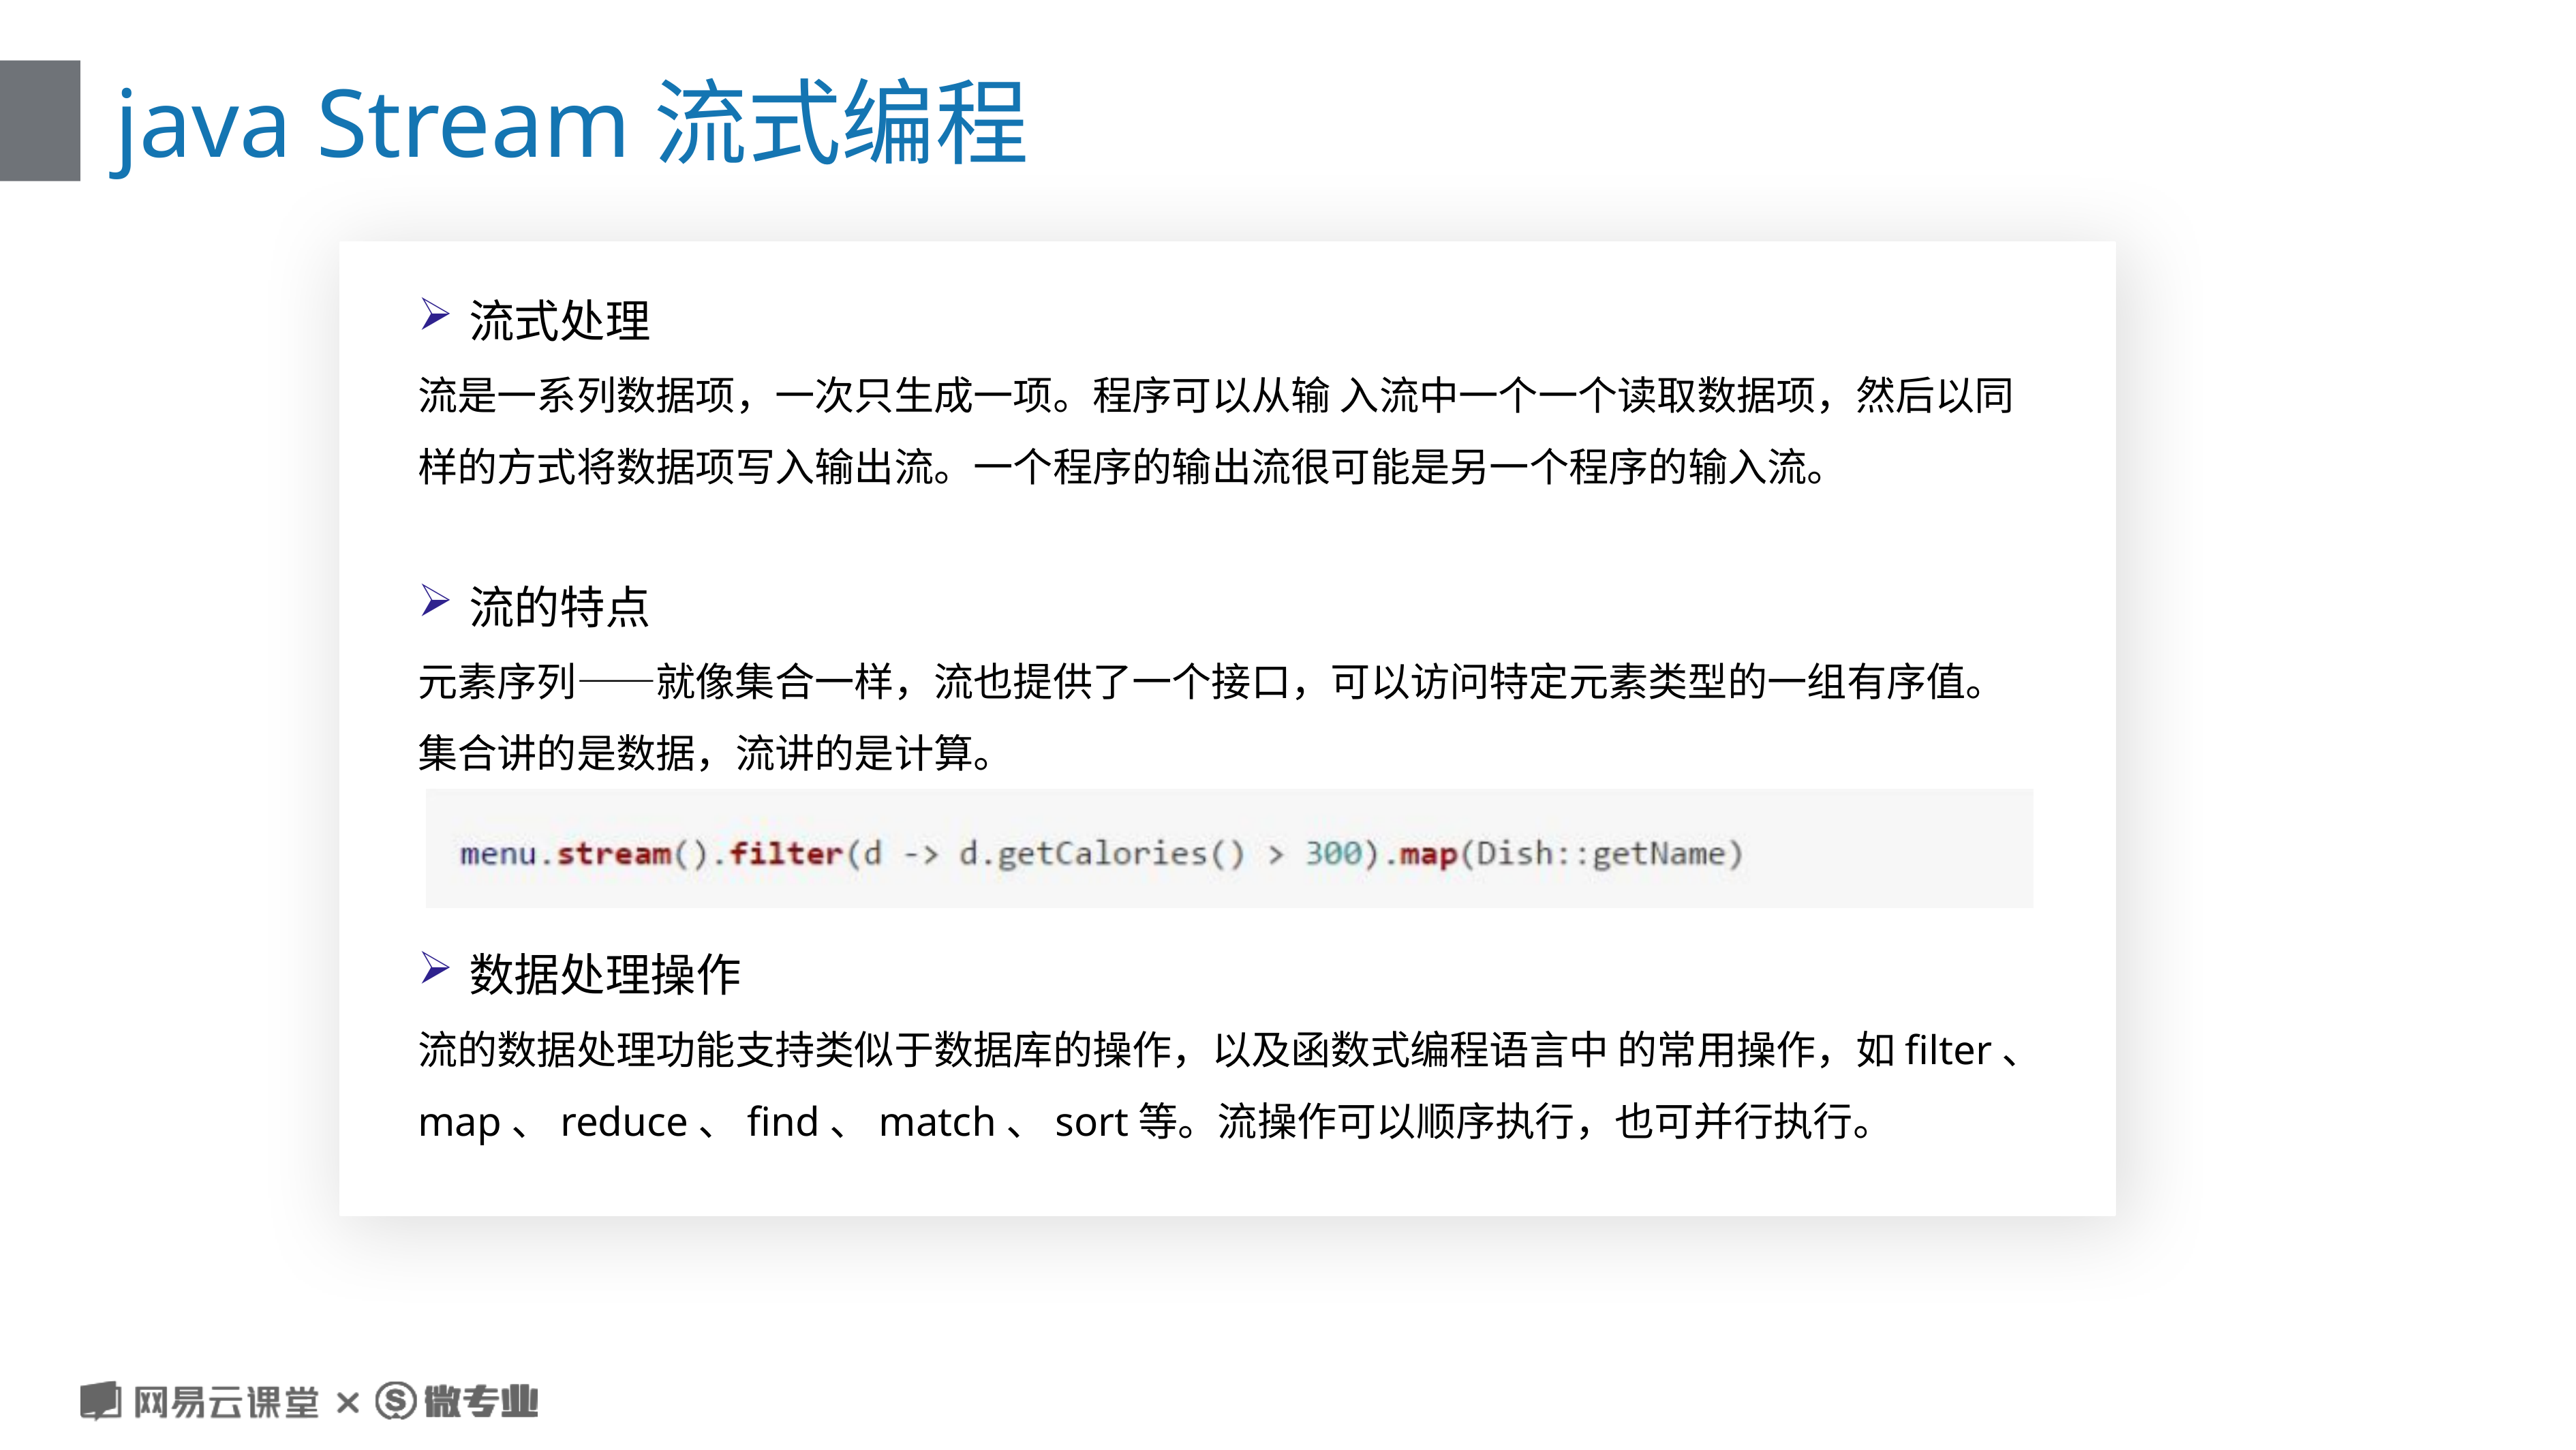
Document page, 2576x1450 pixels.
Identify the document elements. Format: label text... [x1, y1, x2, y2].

picture [426, 788, 2034, 908]
title java Stream流式编程 [80, 58, 2496, 181]
text_box 流式处理 流是一系列数据项，一次只生成一项。程序可以从输 入流中一个一个读取数据项，然后以同样的方式将数据项写入输出流。一个程序的输出流很可能是另一个程序的输入流。 流的特点 元素序列——就像集合一样，流也提供了一个接口，可以访问特定元素类型的一组有序值。集合讲的是数据，流讲的是计算。 数据处理操作 流的数据处理功能支持类似于数据库的操作，以及函数式编程语言中 的常用操作，如filter、map、reduce、find、match、sort等。流操作可以顺序执行，也可并行执行。 [412, 260, 2047, 1231]
picture [80, 1380, 538, 1421]
text_box [339, 241, 2116, 1216]
